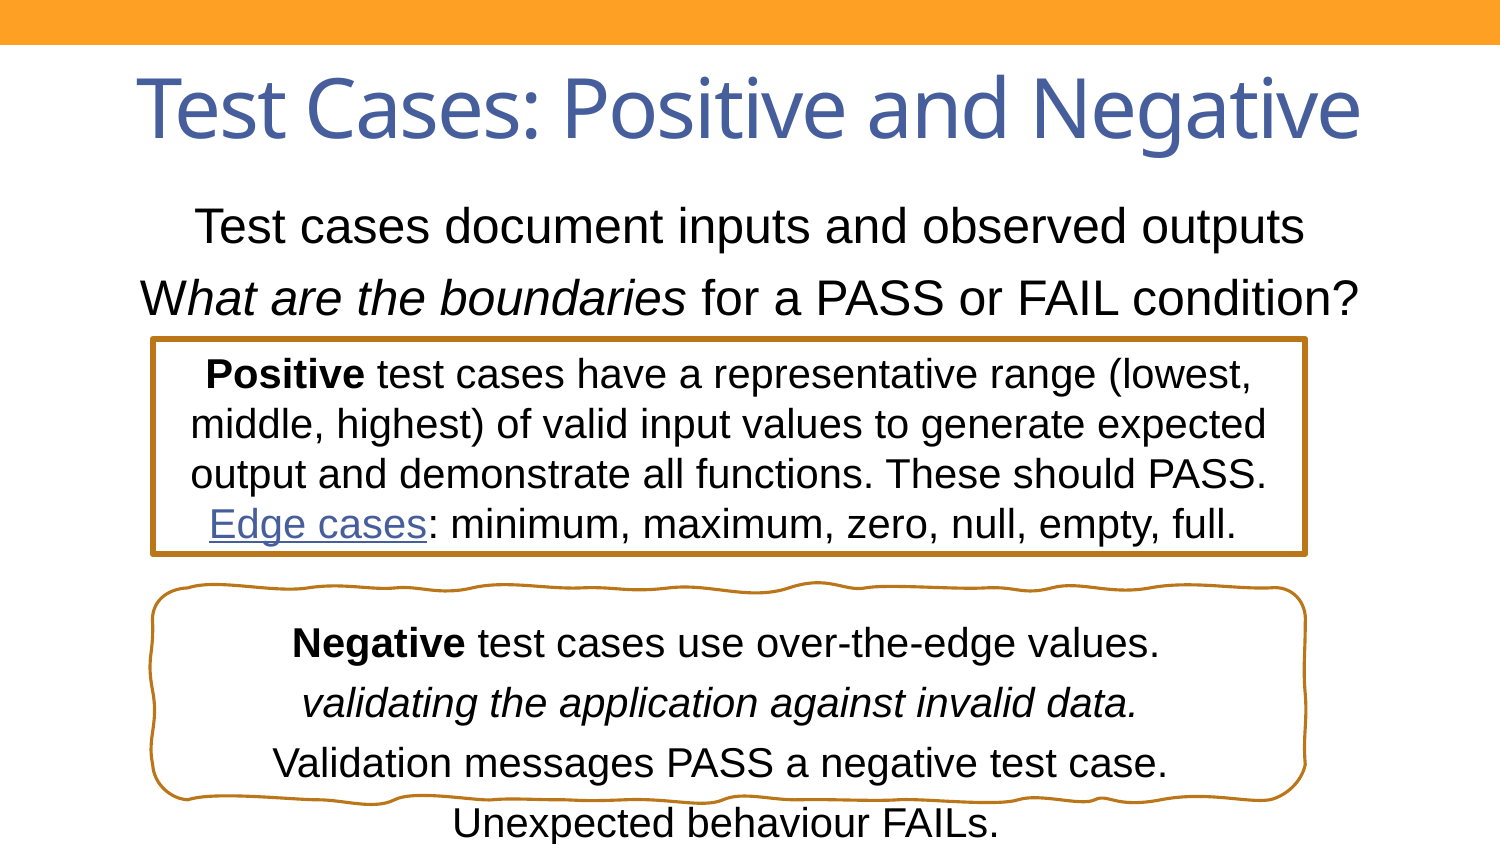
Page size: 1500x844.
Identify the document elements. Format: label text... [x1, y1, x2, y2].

title Test Cases: Positive and Negative [75, 43, 1425, 166]
text_box Positive test cases have a representative range (lowest, middle, highest) of valid input values to generate expected output and demonstrate all functions. These should PASS. Edge cases: minimum, maximum, zero, null, empty, full. [152, 339, 1306, 554]
text_box [147, 580, 1309, 807]
list Test cases document inputs and observed outputs What are the boundaries for a PASS or FAIL condition? [75, 173, 1425, 800]
text_box Negative test cases use over-the-edge values. validating the application against invalid data. Validation messages PASS a negative test case. Unexpected behaviour FAILs. [194, 798, 1258, 844]
